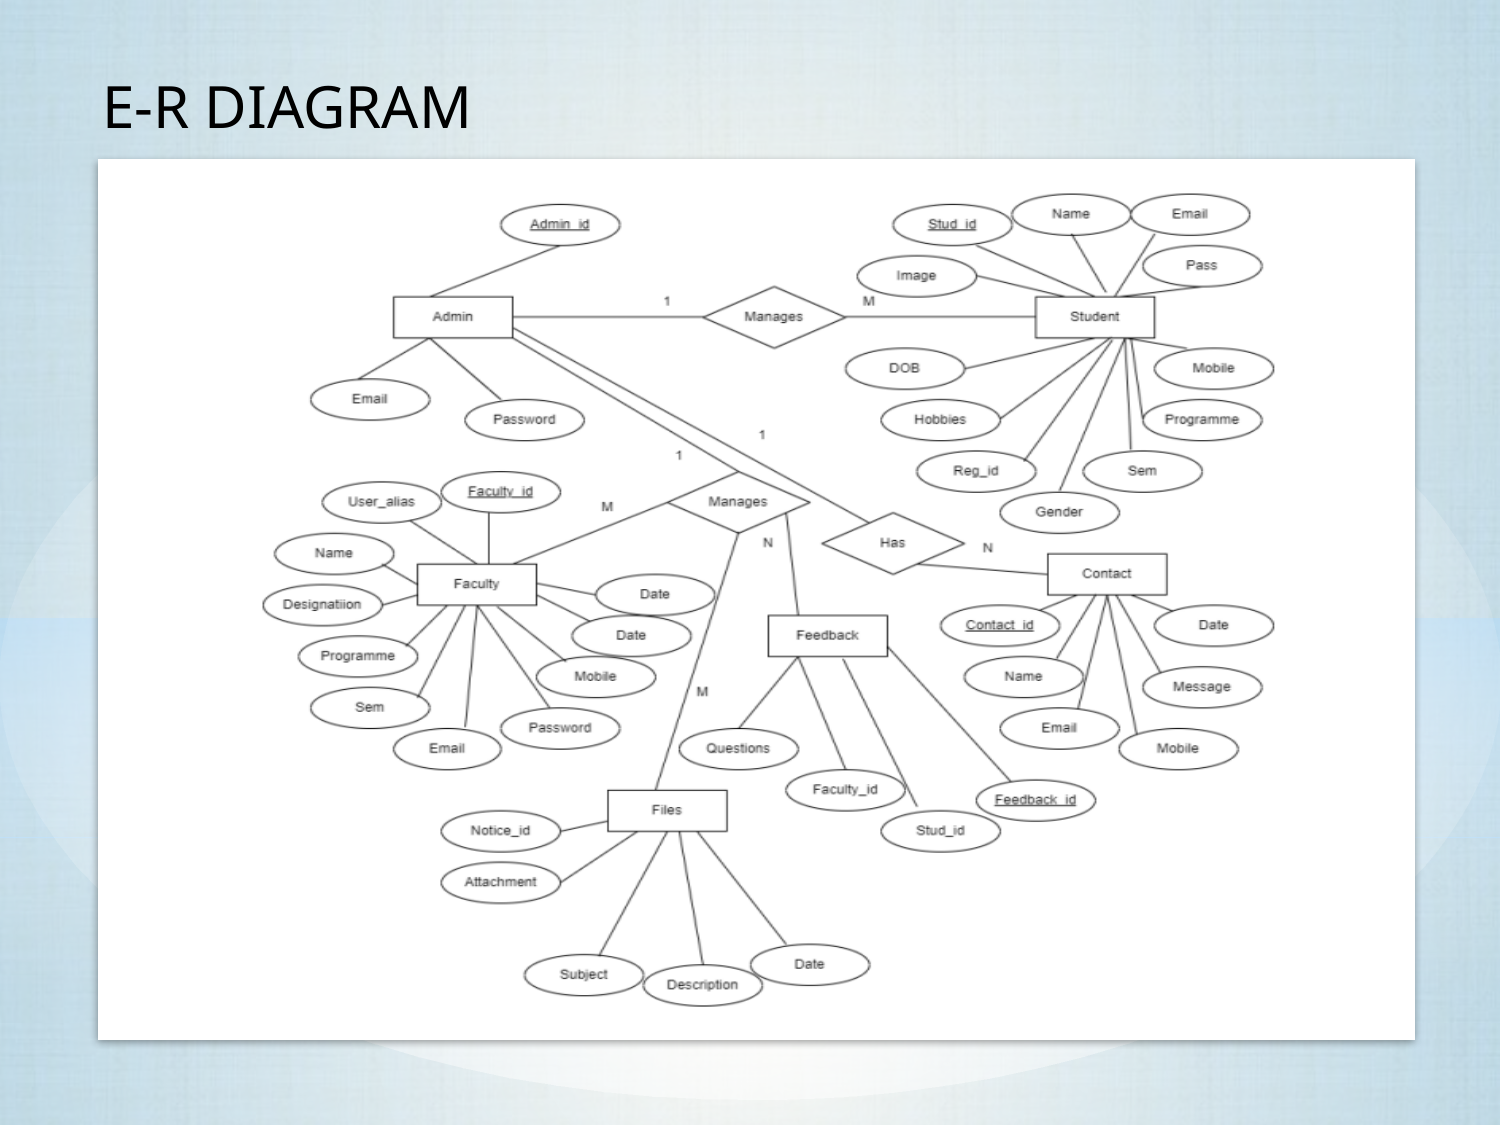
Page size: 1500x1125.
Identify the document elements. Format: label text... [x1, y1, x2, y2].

text_box E-R DIAGRAM [87, 62, 1400, 218]
picture [112, 173, 1401, 1026]
